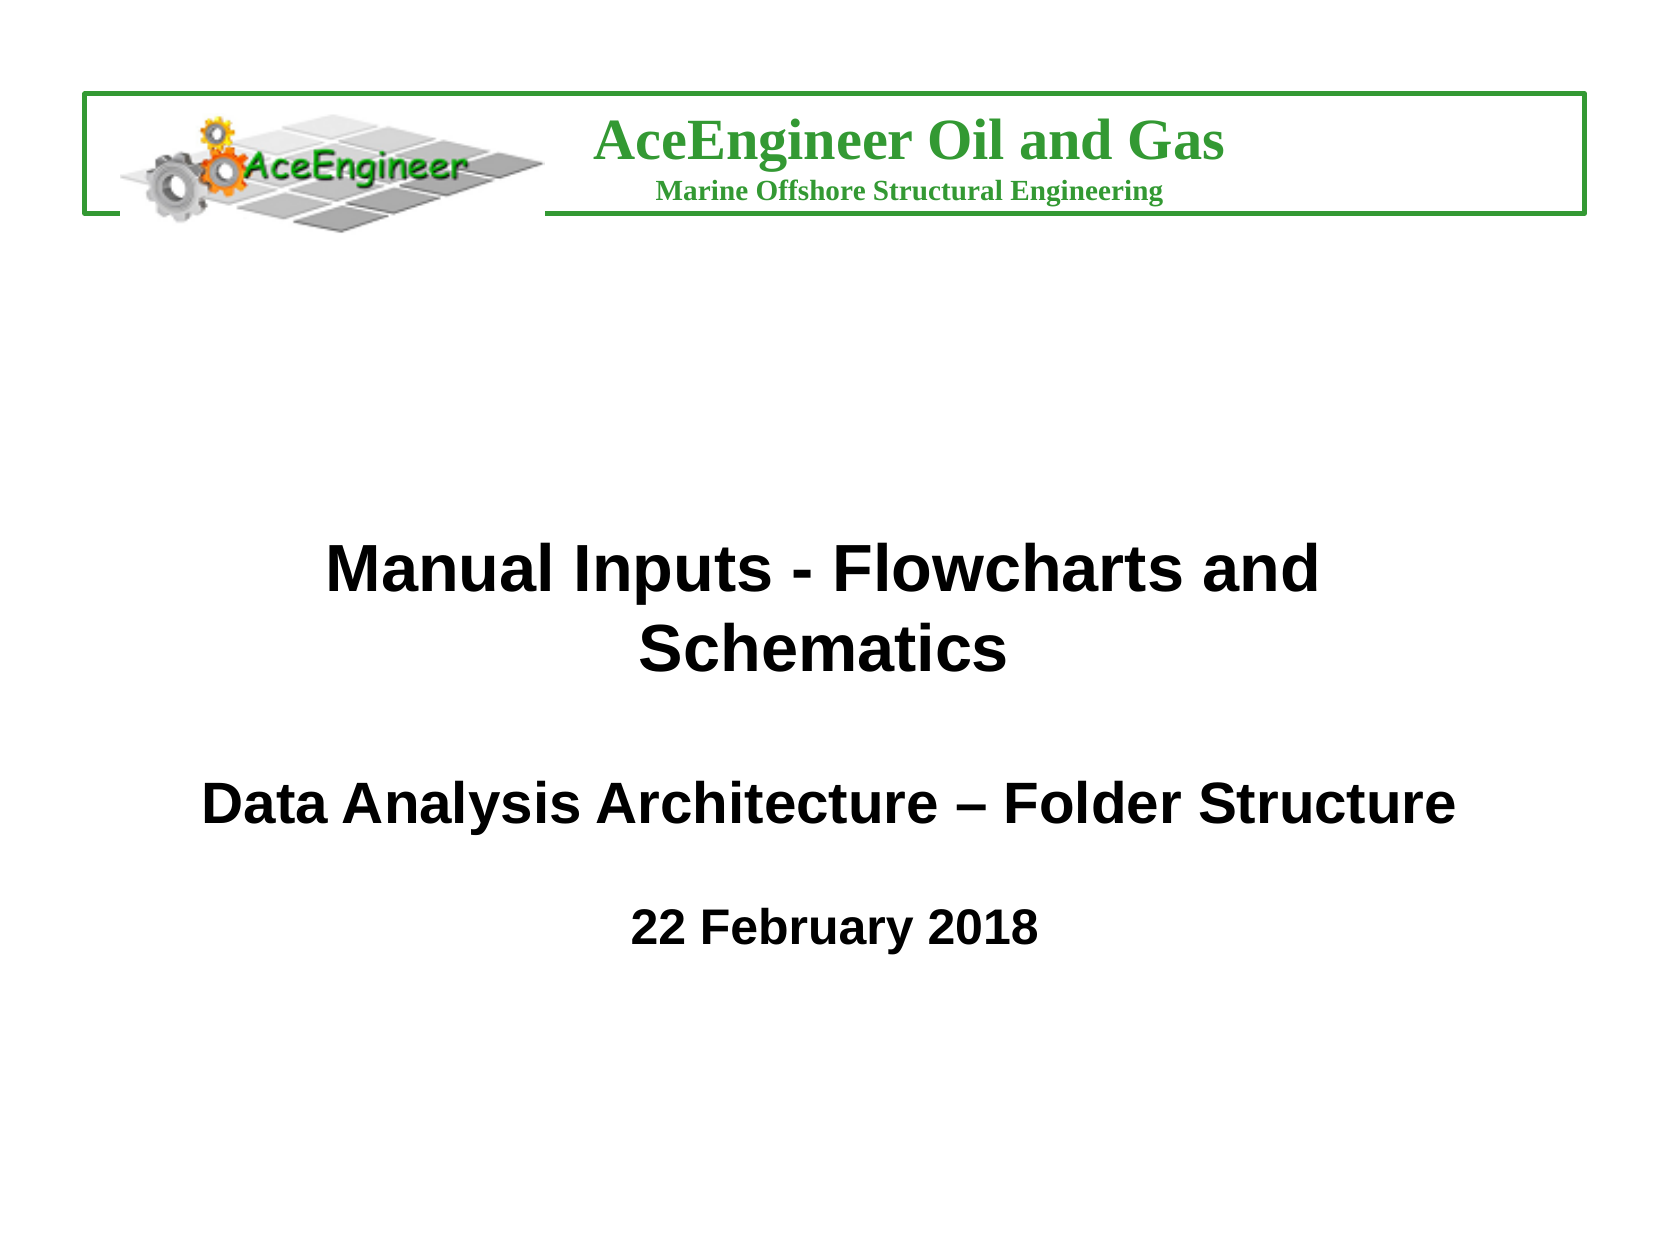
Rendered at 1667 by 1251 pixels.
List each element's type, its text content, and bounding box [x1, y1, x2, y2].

subtitle 22 February 2018 [251, 887, 1419, 975]
picture [120, 113, 545, 235]
list Manual Inputs - Flowcharts and Schematics [127, 508, 1521, 700]
list Data Analysis Architecture – Folder Structure [133, 750, 1527, 850]
